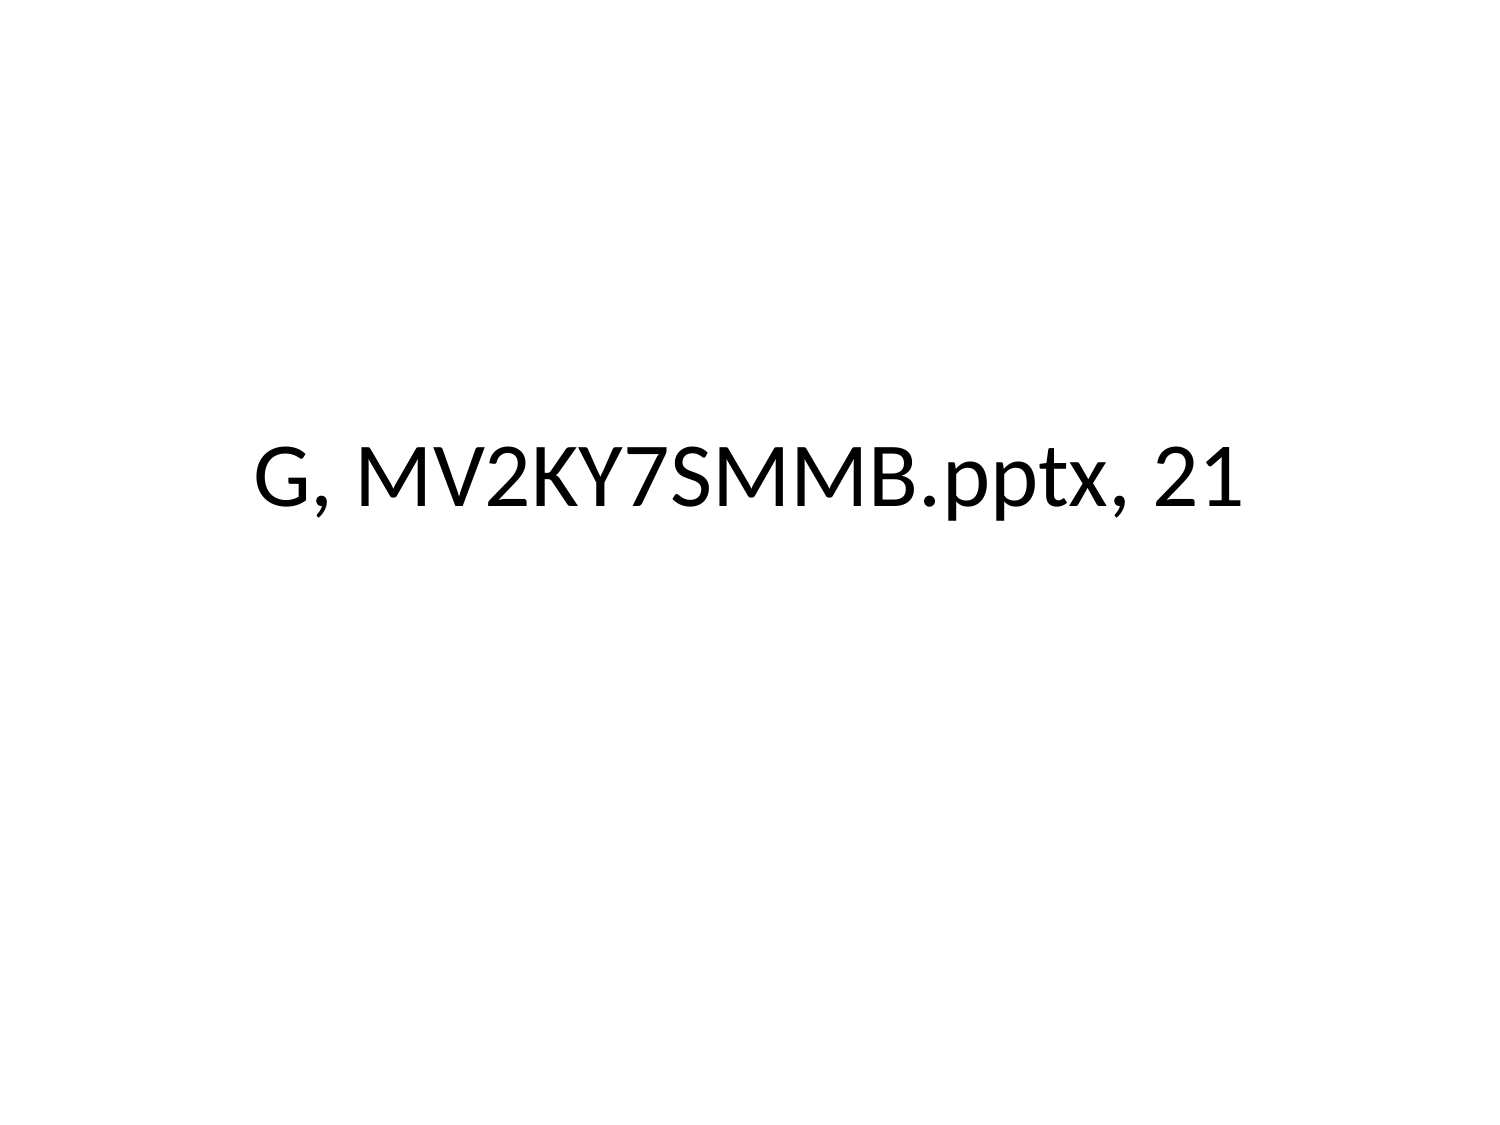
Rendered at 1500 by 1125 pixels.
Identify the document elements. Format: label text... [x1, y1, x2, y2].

title G, MV2KY7SMMB.pptx, 21 [112, 349, 1388, 591]
